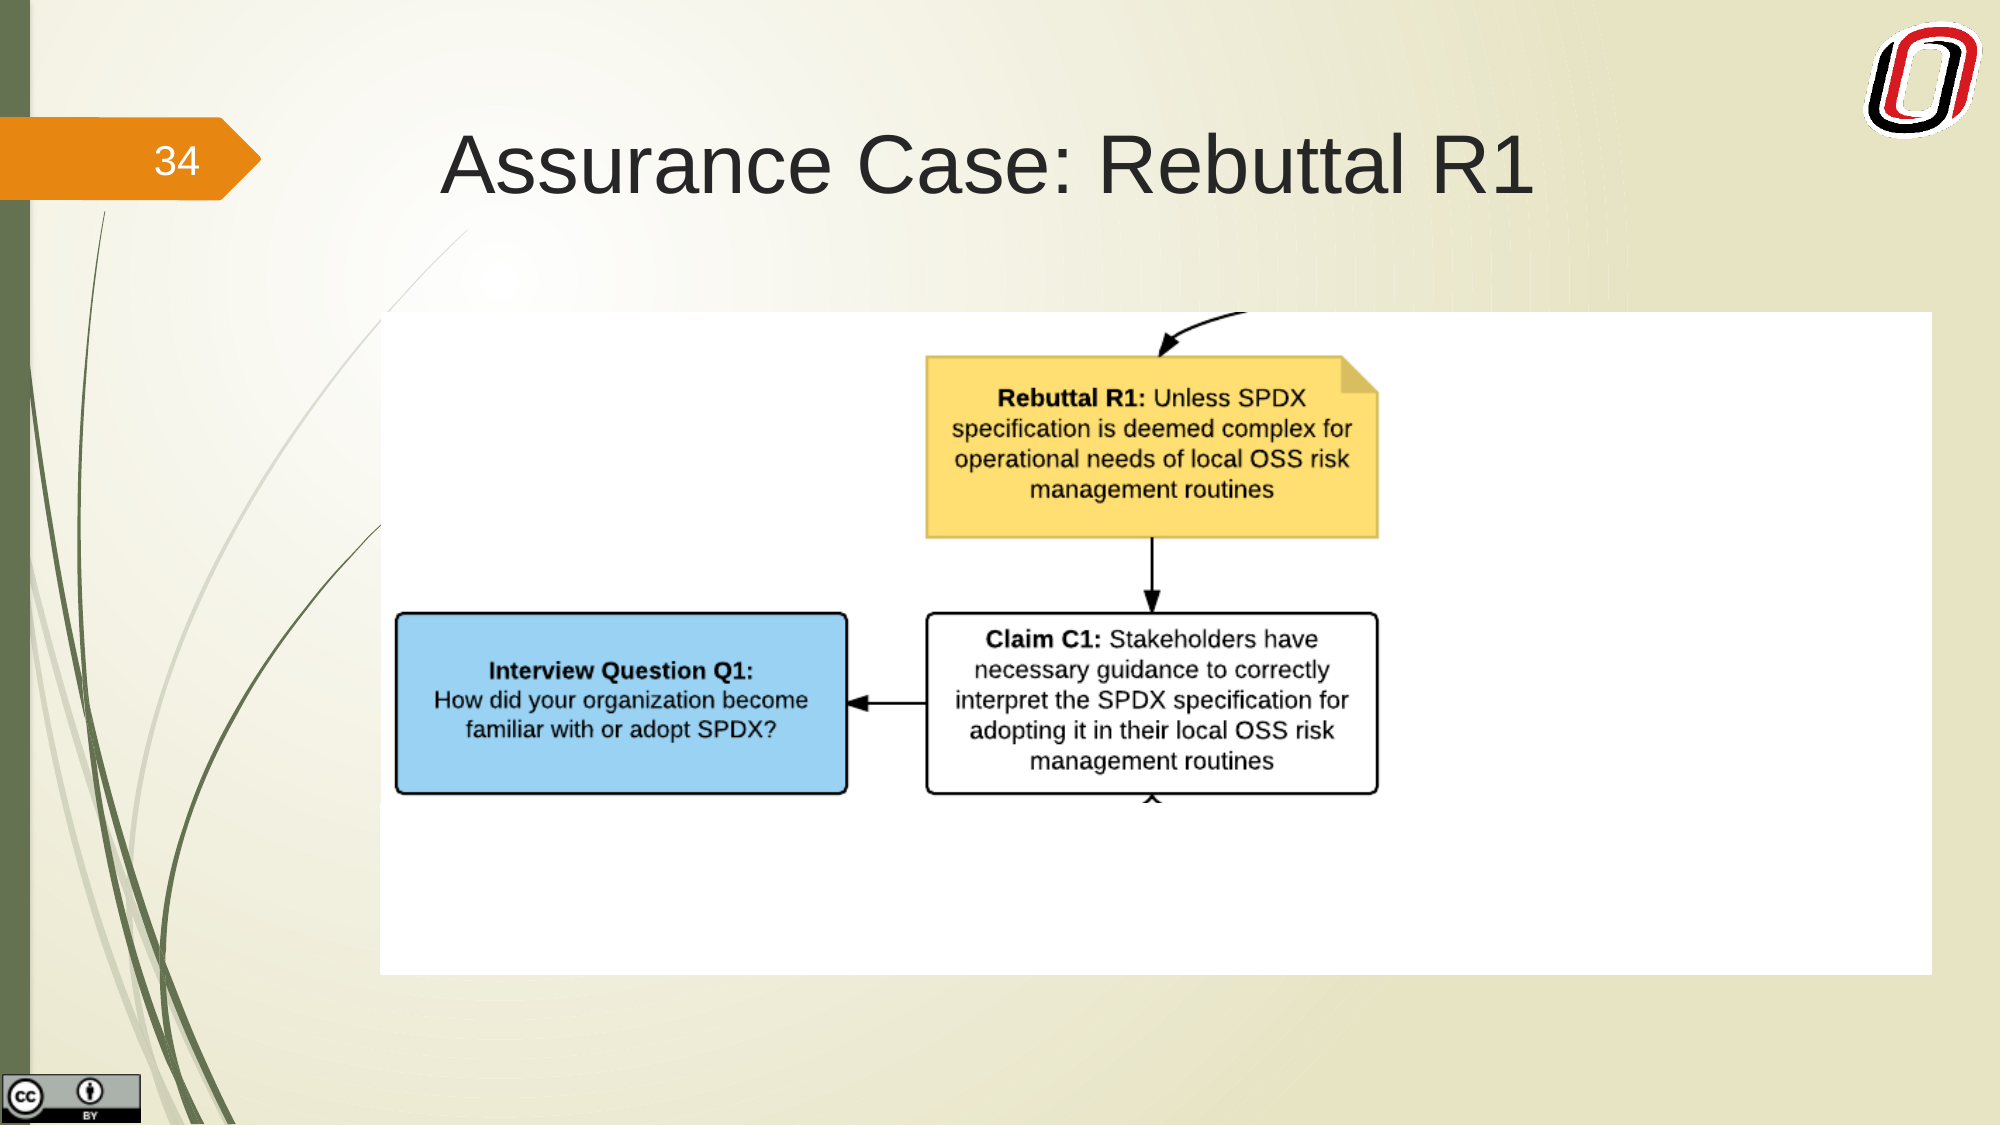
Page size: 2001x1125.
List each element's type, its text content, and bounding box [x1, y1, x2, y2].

slide_number 34 [87, 129, 216, 190]
title Assurance Case: Rebuttal R1 [425, 102, 1888, 312]
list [381, 312, 1932, 974]
picture [1845, 1, 2000, 157]
picture [2, 1074, 141, 1123]
